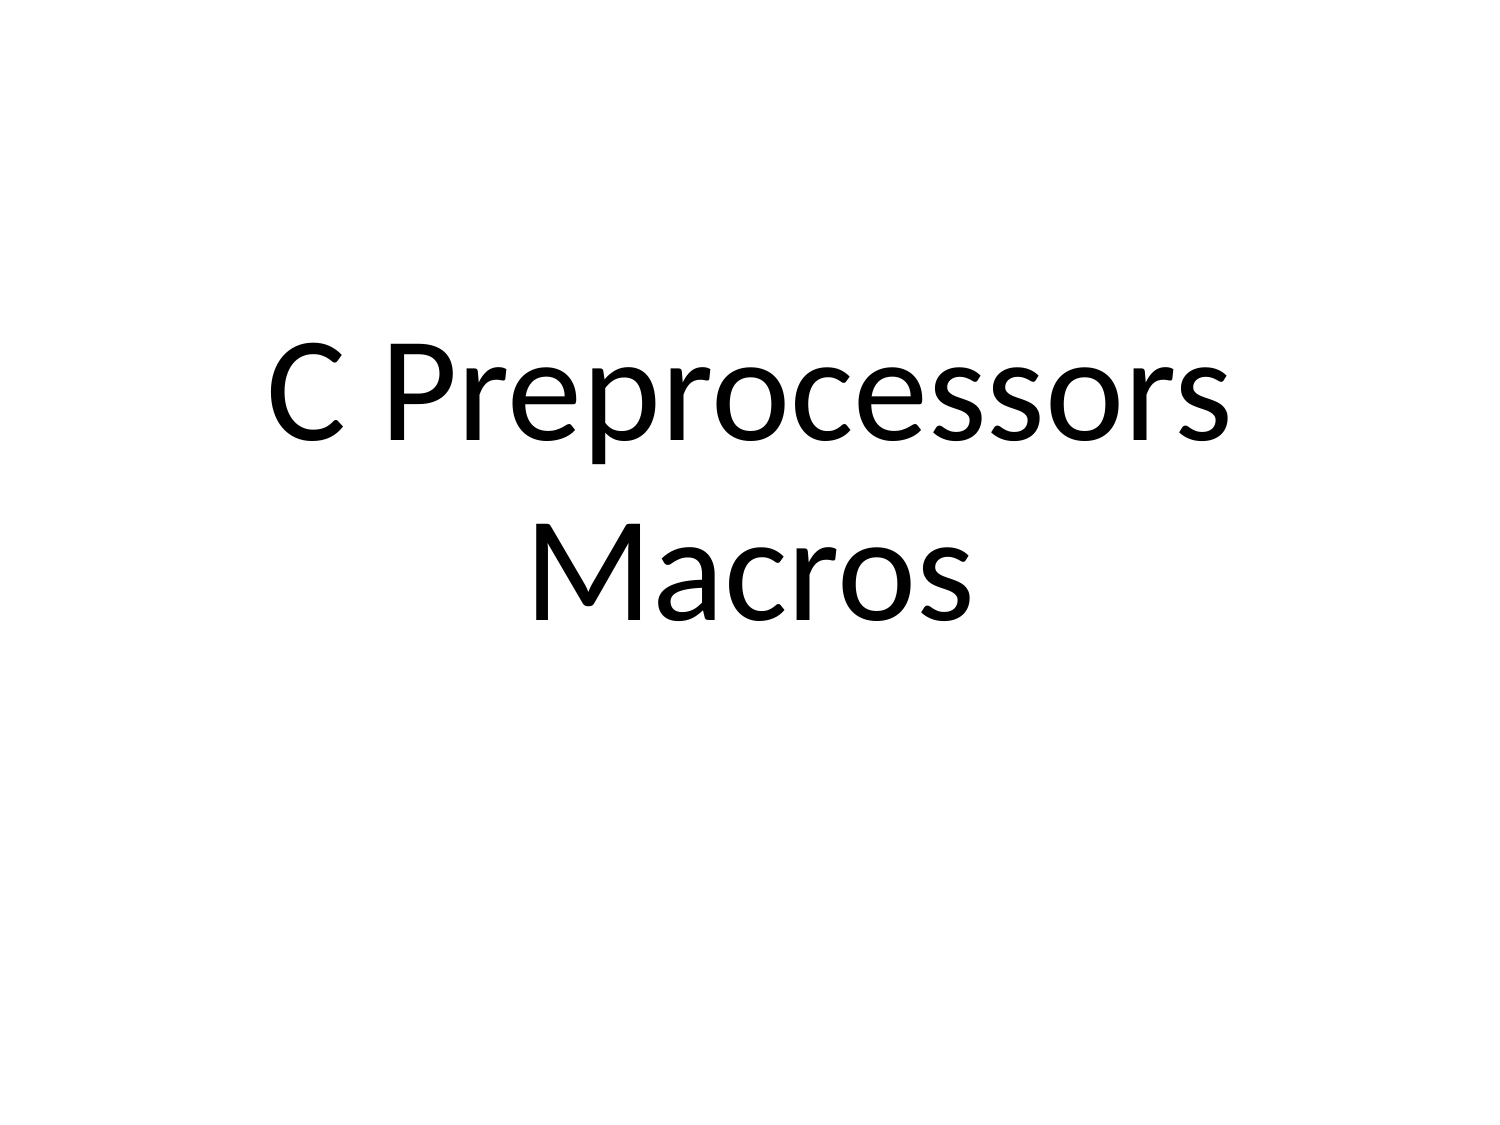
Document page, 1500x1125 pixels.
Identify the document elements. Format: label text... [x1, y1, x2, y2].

title C Preprocessors Macros [112, 349, 1388, 591]
